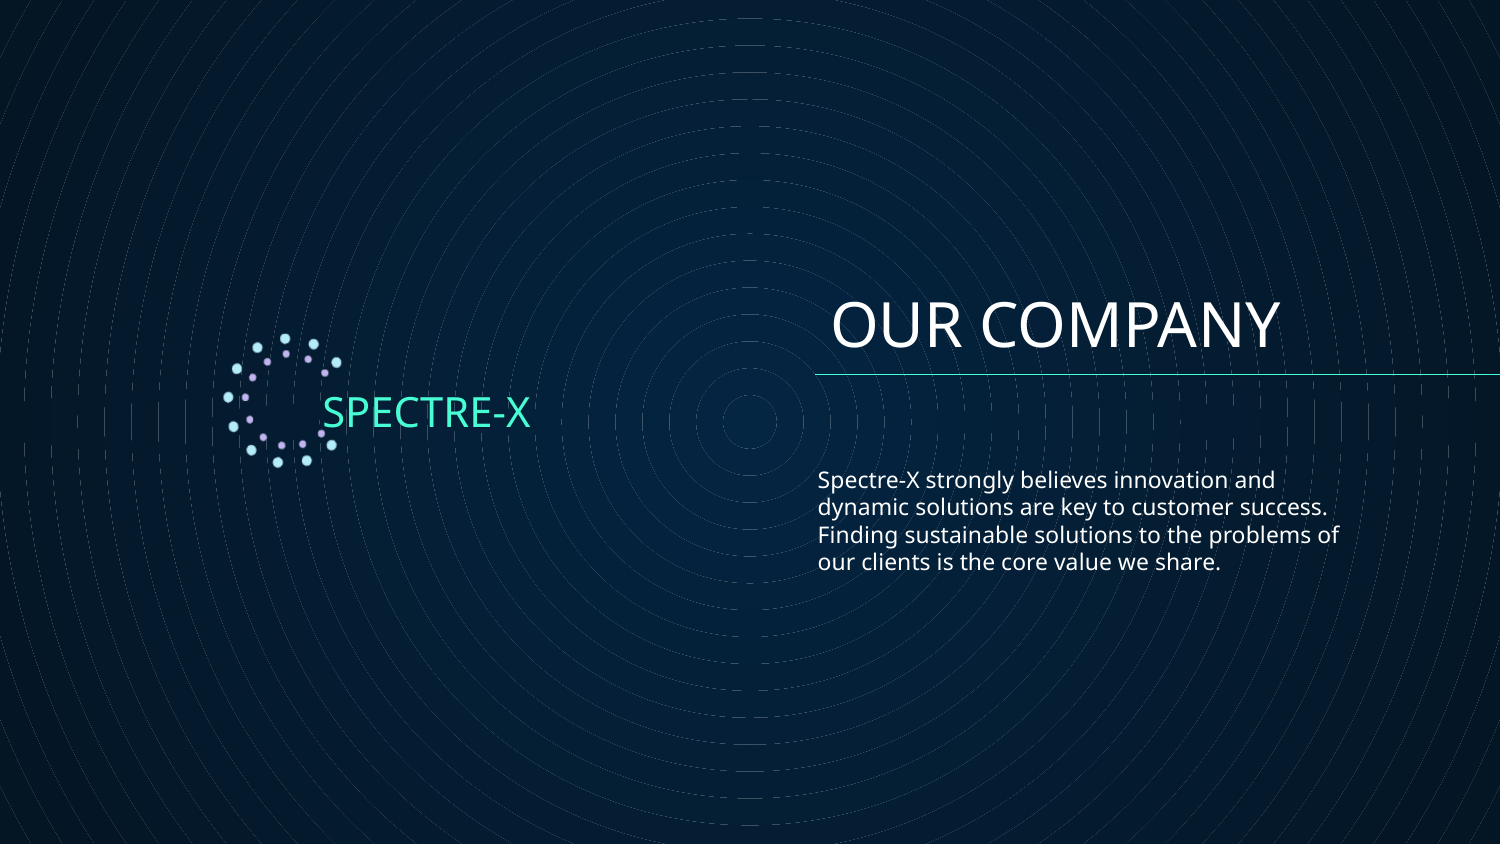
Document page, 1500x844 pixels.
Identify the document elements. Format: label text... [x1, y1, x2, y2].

picture [175, 101, 780, 740]
title OUR COMPANY [815, 275, 1395, 374]
subtitle Spectre-X strongly believes innovation and dynamic solutions are key to customer success. Finding sustainable solutions to the problems of our clients is the core value we share. [802, 450, 1370, 684]
